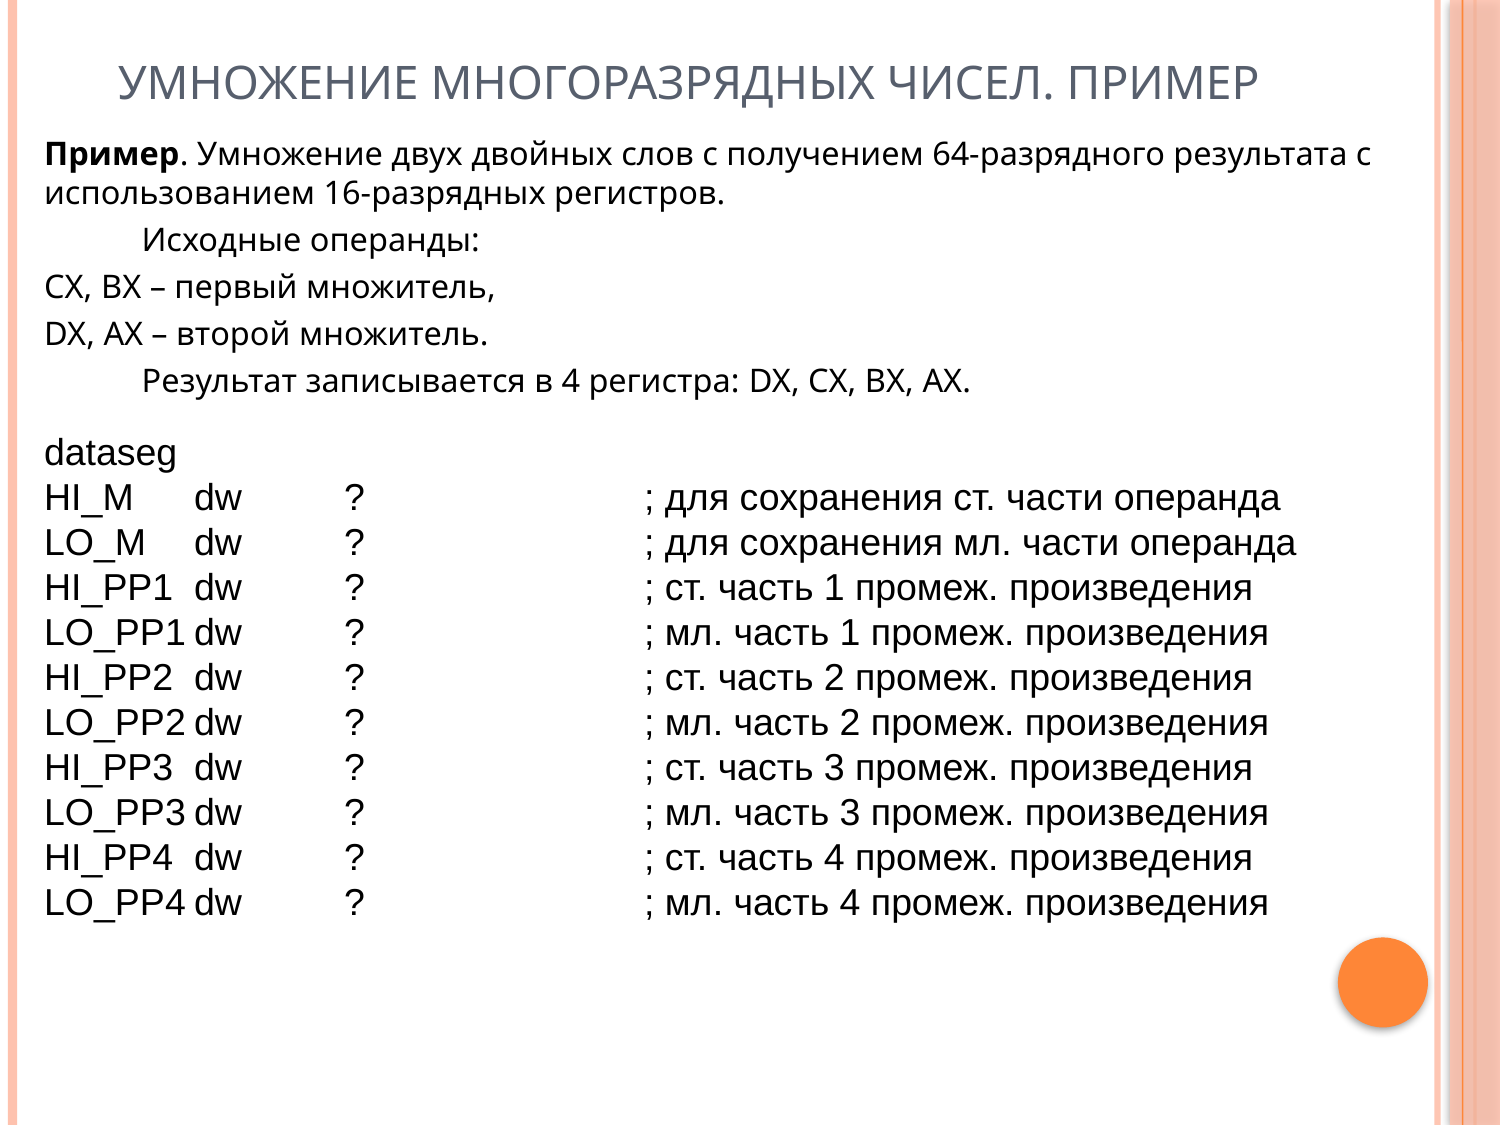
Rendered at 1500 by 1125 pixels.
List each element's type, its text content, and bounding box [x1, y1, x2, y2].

text_box dataseg HI_M dw ? ; для сохранения ст. части операнда LO_M dw ? ; для сохранения мл. части операнда HI_PP1 dw ? ; ст. часть 1 промеж. произведения LO_PP1 dw ? ; мл. часть 1 промеж. произведения HI_PP2 dw ? ; ст. часть 2 промеж. произведения LO_PP2 dw ? ; мл. часть 2 промеж. произведения HI_PP3 dw ? ; ст. часть 3 промеж. произведения LO_PP3 dw ? ; мл. часть 3 промеж. произведения HI_PP4 dw ? ; ст. часть 4 промеж. произведения LO_PP4 dw ? ; мл. часть 4 промеж. произведения [29, 420, 1436, 976]
list Пример. Умножение двух двойных слов с получением 64-разрядного результата с использованием 16-разрядных регистров. Исходные операнды: CX, BX – первый множитель, DX, AX – второй множитель. Результат записывается в 4 регистра: DX, CX, BX, AX. [29, 125, 1436, 409]
title Умножение многоразрядных чисел. Пример [76, 0, 1302, 117]
